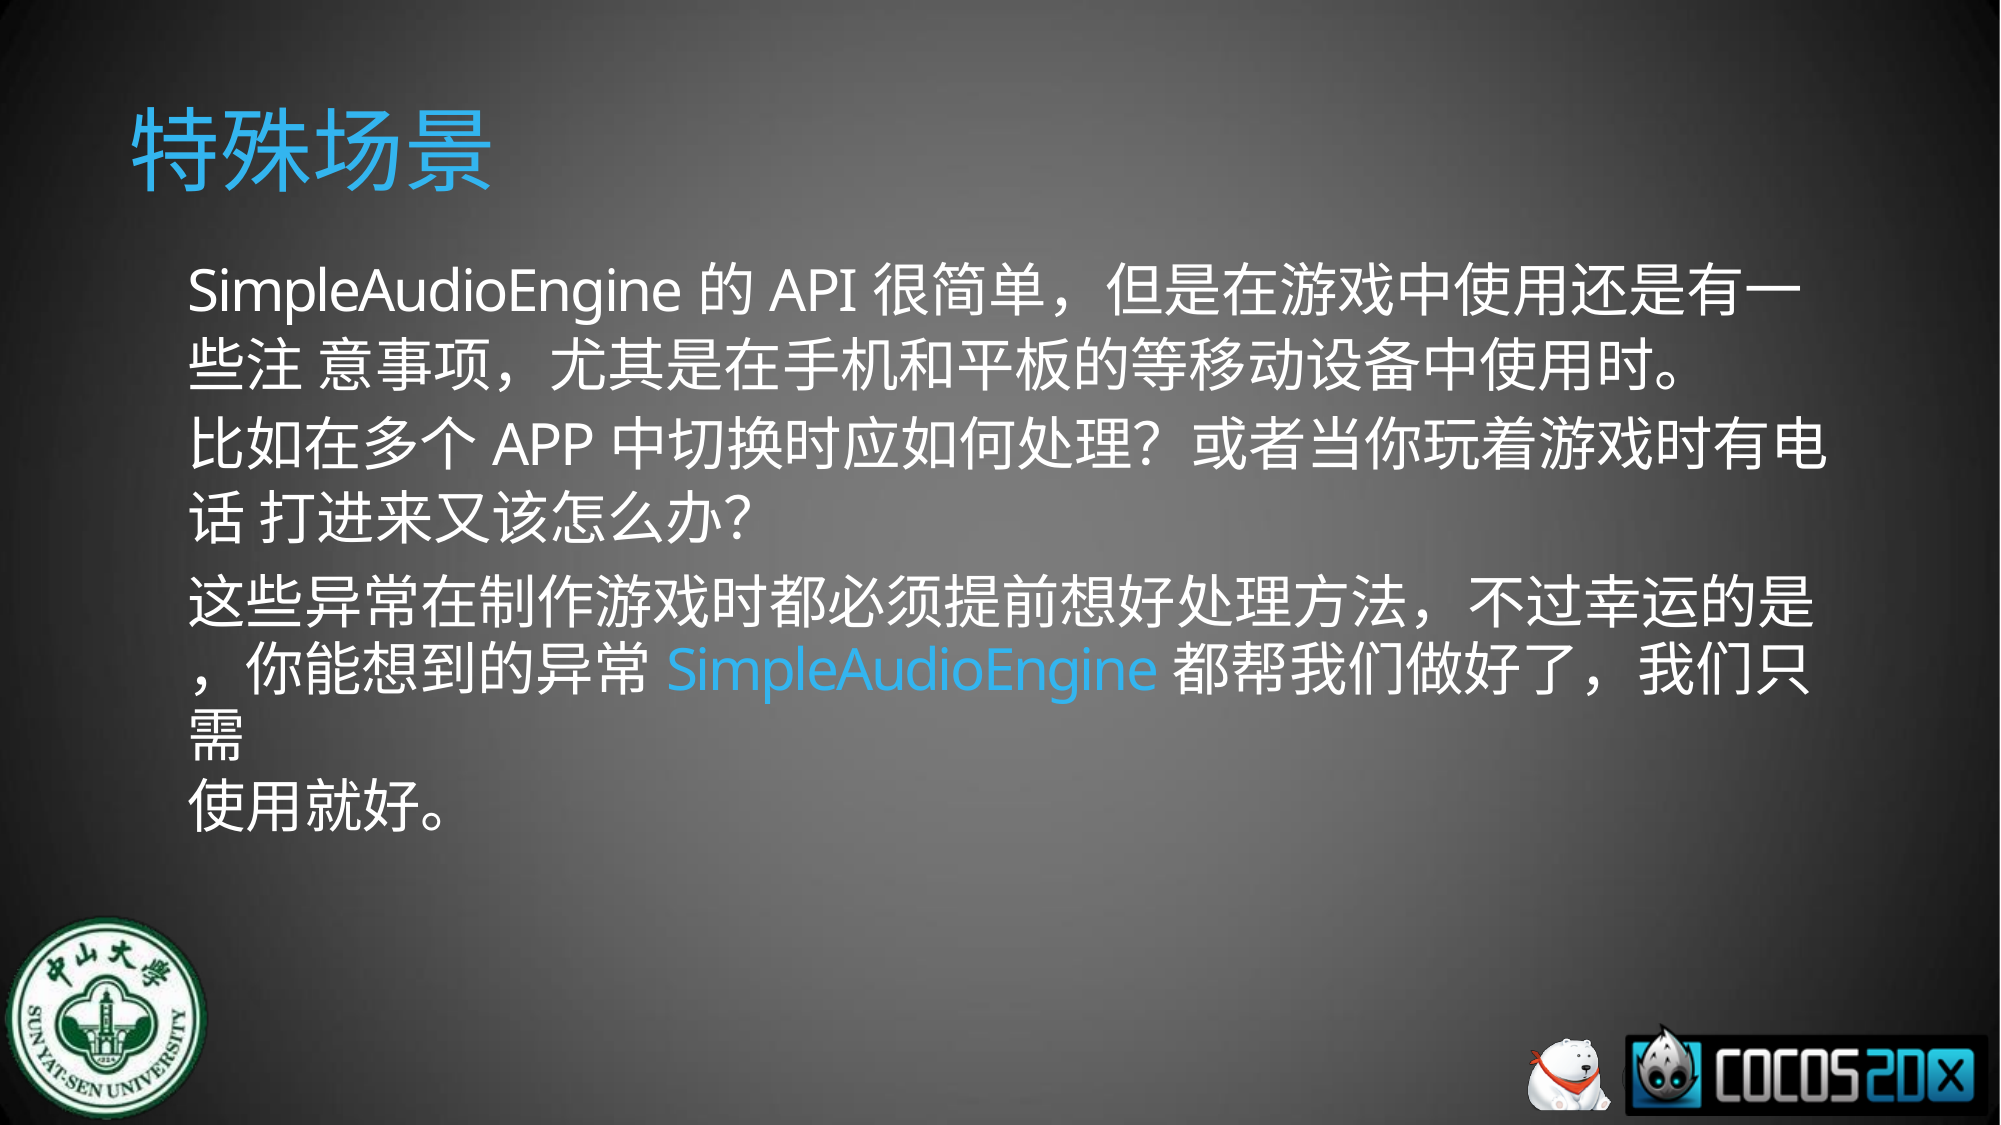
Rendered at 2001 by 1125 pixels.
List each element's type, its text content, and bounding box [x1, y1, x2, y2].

text_box [1625, 1023, 1989, 1116]
text_box [1519, 1034, 1625, 1115]
picture [0, 0, 2000, 1125]
title 特殊场景 [126, 90, 499, 281]
text_box [0, 905, 260, 1125]
text_box SimpleAudioEngine的API很简单，但是在游戏中使用还是有一些注 意事项，尤其是在手机和平板的等移动设备中使用时。 比如在多个APP中切换时应如何处理？或者当你玩着游戏时有电话 打进来又该怎么办？ 这些异常在制作游戏时都必须提前想好处理方法，不过幸运的是 ，你能想到的异常SimpleAudioEngine都帮我们做好了，我们只需 使用就好。 [185, 247, 1857, 840]
